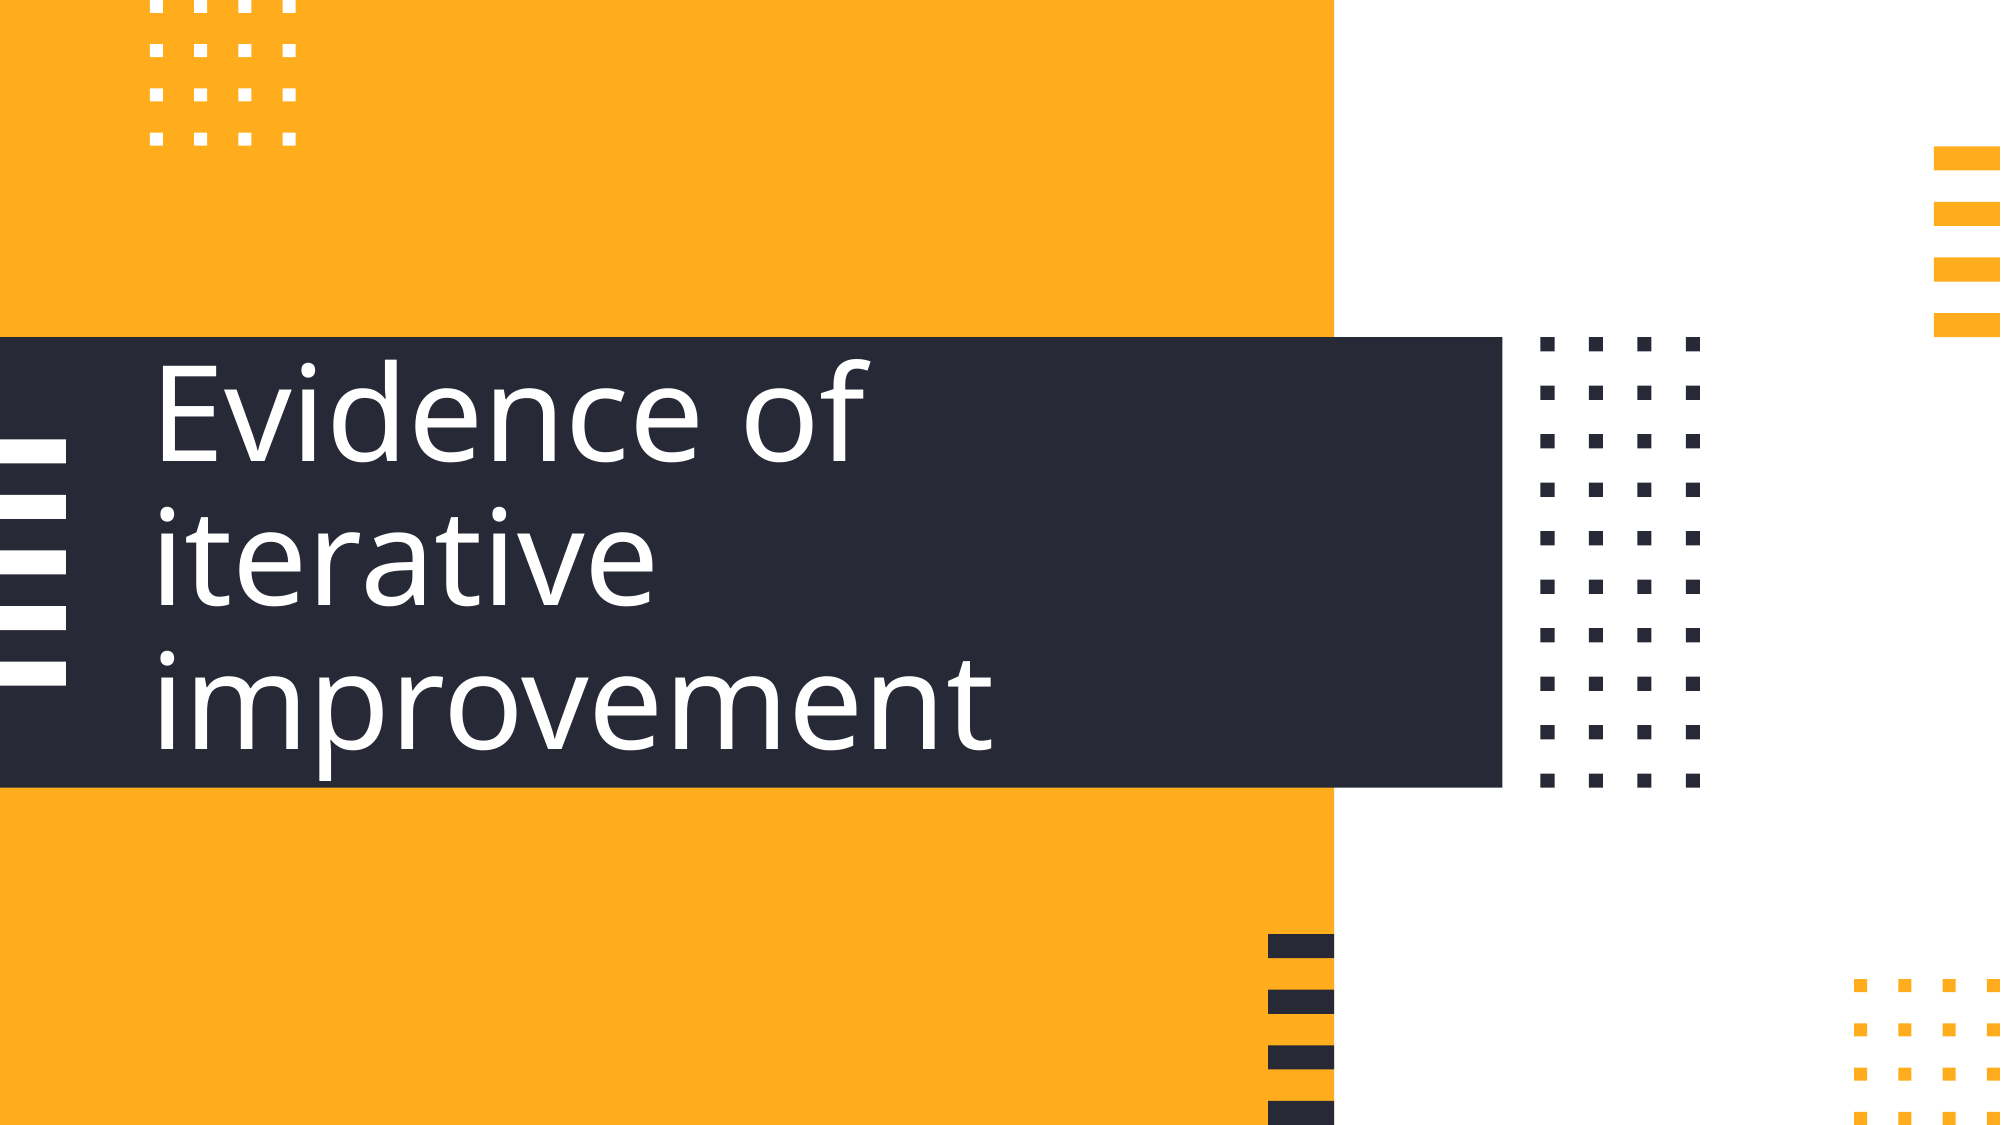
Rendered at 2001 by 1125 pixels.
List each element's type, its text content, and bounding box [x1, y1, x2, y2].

title Evidence of iterative improvement [150, 337, 1406, 788]
